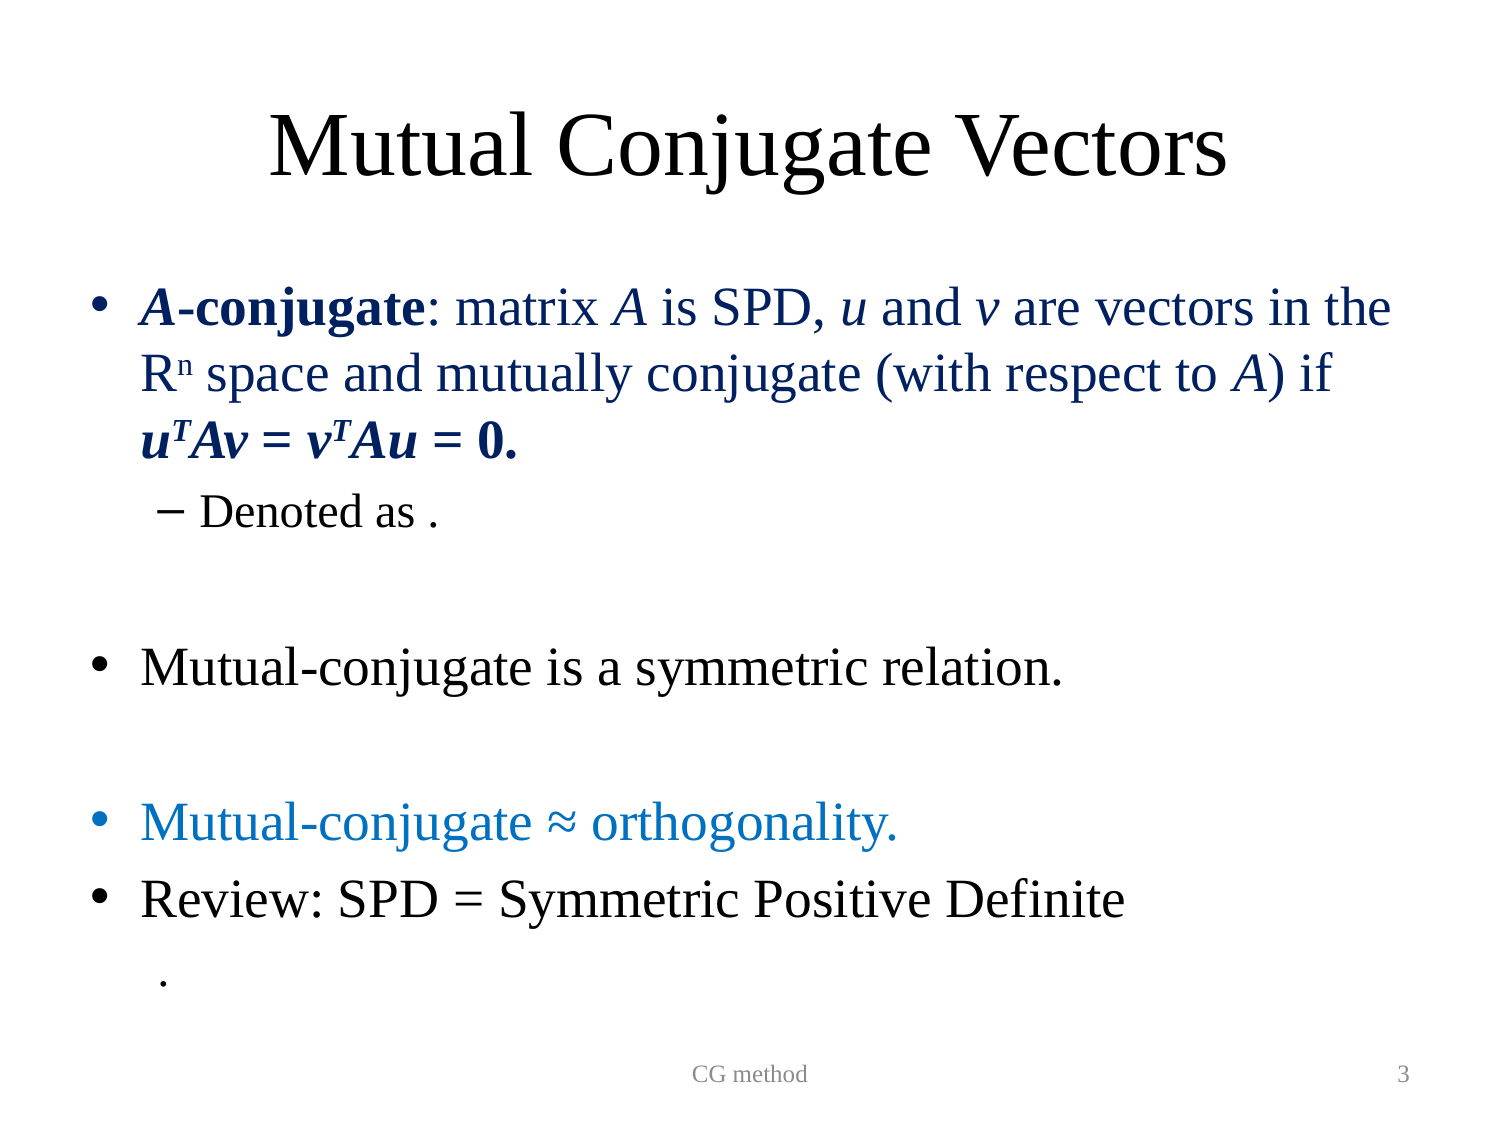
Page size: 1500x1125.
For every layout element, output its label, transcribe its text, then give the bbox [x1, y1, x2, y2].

footer CG method [512, 1042, 988, 1103]
slide_number 3 [1074, 1042, 1425, 1103]
title Mutual Conjugate Vectors [75, 45, 1425, 233]
